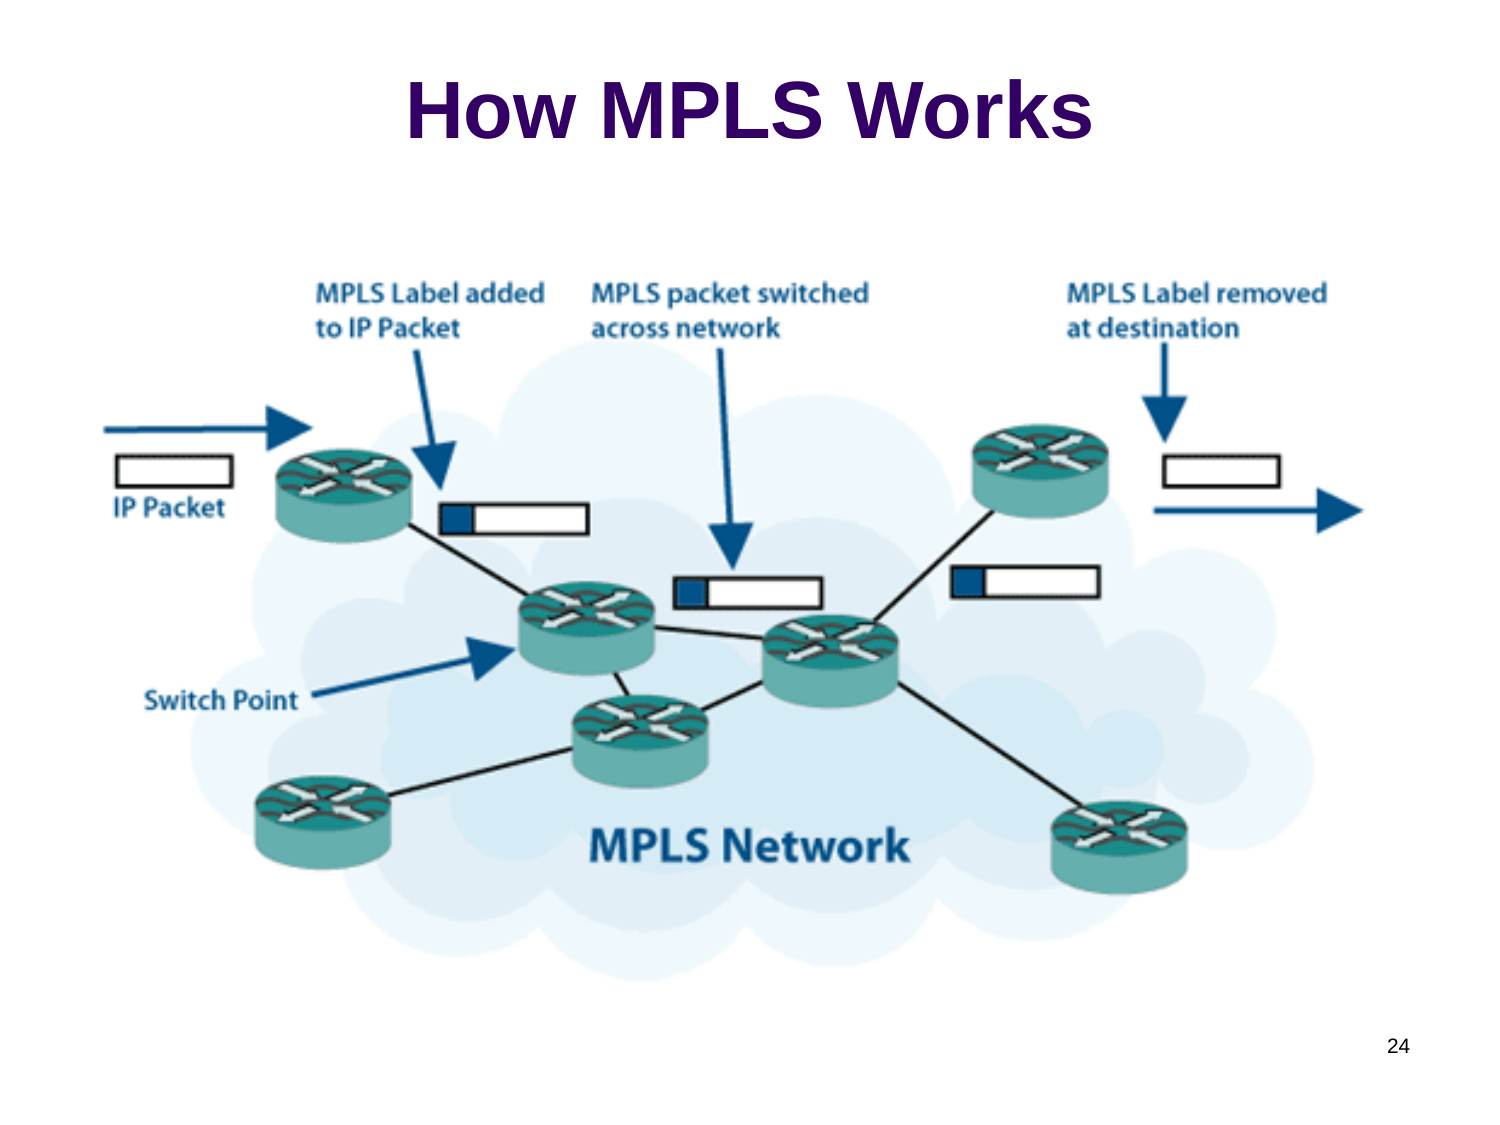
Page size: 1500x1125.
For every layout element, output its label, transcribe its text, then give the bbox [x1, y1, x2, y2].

title How MPLS Works [0, 20, 1500, 163]
slide_number 24 [1074, 1024, 1426, 1101]
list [99, 274, 1371, 994]
